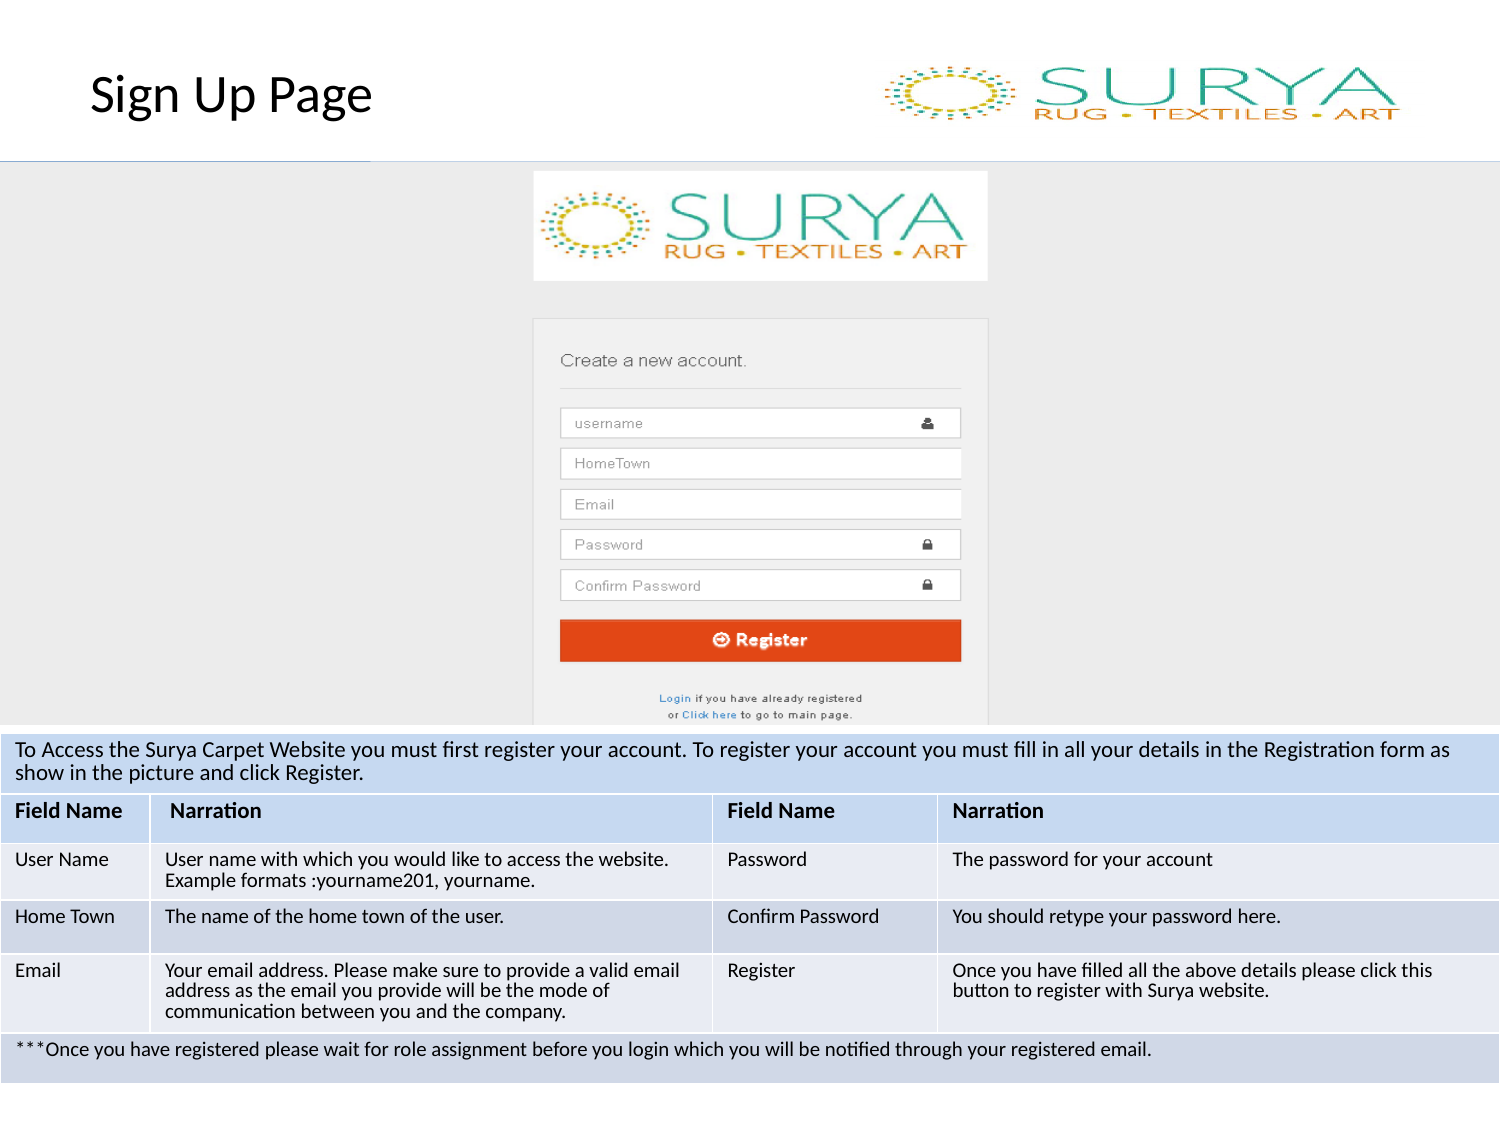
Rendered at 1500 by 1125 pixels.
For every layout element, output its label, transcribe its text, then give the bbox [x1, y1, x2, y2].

table_cell User Name [1, 844, 149, 899]
table_cell Confirm Password [713, 901, 937, 953]
table_cell Password [713, 844, 937, 899]
title Sign Up Page [75, 45, 1425, 138]
table_cell Home Town [1, 901, 149, 953]
table_cell The name of the home town of the user. [151, 901, 712, 953]
table_cell Email [1, 955, 149, 1032]
table_cell Field Name [1, 795, 149, 843]
table_cell ***Once you have registered please wait for role assignment before you login which you will be notified through your registered email. [1, 1034, 1499, 1083]
picture [0, 162, 1500, 726]
table_cell User name with which you would like to access the website. Example formats :yourname201, yourname. [151, 844, 712, 899]
table_cell Narration [151, 795, 712, 843]
table_cell Your email address. Please make sure to provide a valid email address as the email you provide will be the mode of communication between you and the company. [151, 955, 712, 1032]
table_cell The password for your account [938, 844, 1499, 899]
table_cell Field Name [713, 795, 937, 843]
table_cell Once you have filled all the above details please click this button to register with Surya website. [938, 955, 1499, 1032]
table_cell Narration [938, 795, 1499, 843]
table_cell Register [713, 955, 937, 1032]
table_cell You should retype your password here. [938, 901, 1499, 953]
table_header To Access the Surya Carpet Website you must first register your account. To register your account you must fill in all your details in the Registration form as show in the picture and click Register. [1, 734, 1499, 793]
